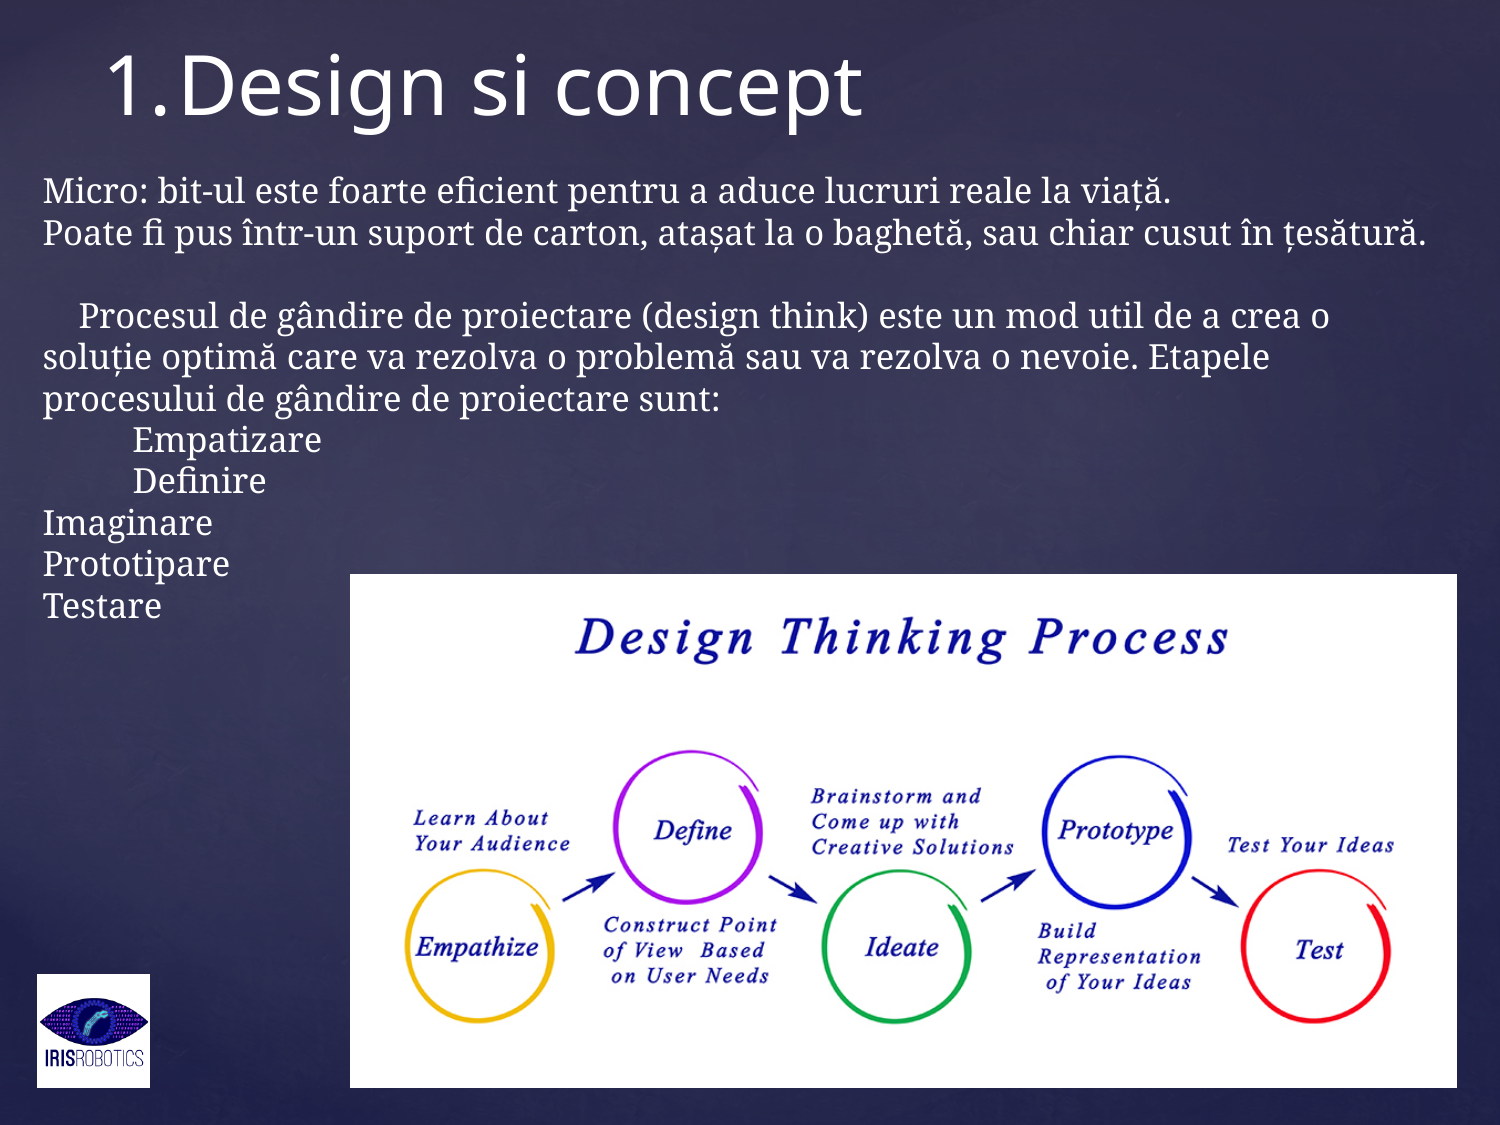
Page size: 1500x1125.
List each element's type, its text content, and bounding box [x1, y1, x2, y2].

text_box Design si concept [87, 24, 879, 140]
list Micro: bit-ul este foarte eficient pentru a aduce lucruri reale la viață. Poate fi pus într-un suport de carton, atașat la o baghetă, sau chiar cusut în țesătură. Procesul de gândire de proiectare (design think) este un mod util de a crea o soluție optimă care va rezolva o problemă sau va rezolva o nevoie. Etapele procesului de gândire de proiectare sunt: Empatizare Definire Imaginare Prototipare Testare [24, 112, 1457, 675]
picture [36, 974, 151, 1088]
picture [349, 574, 1458, 1088]
